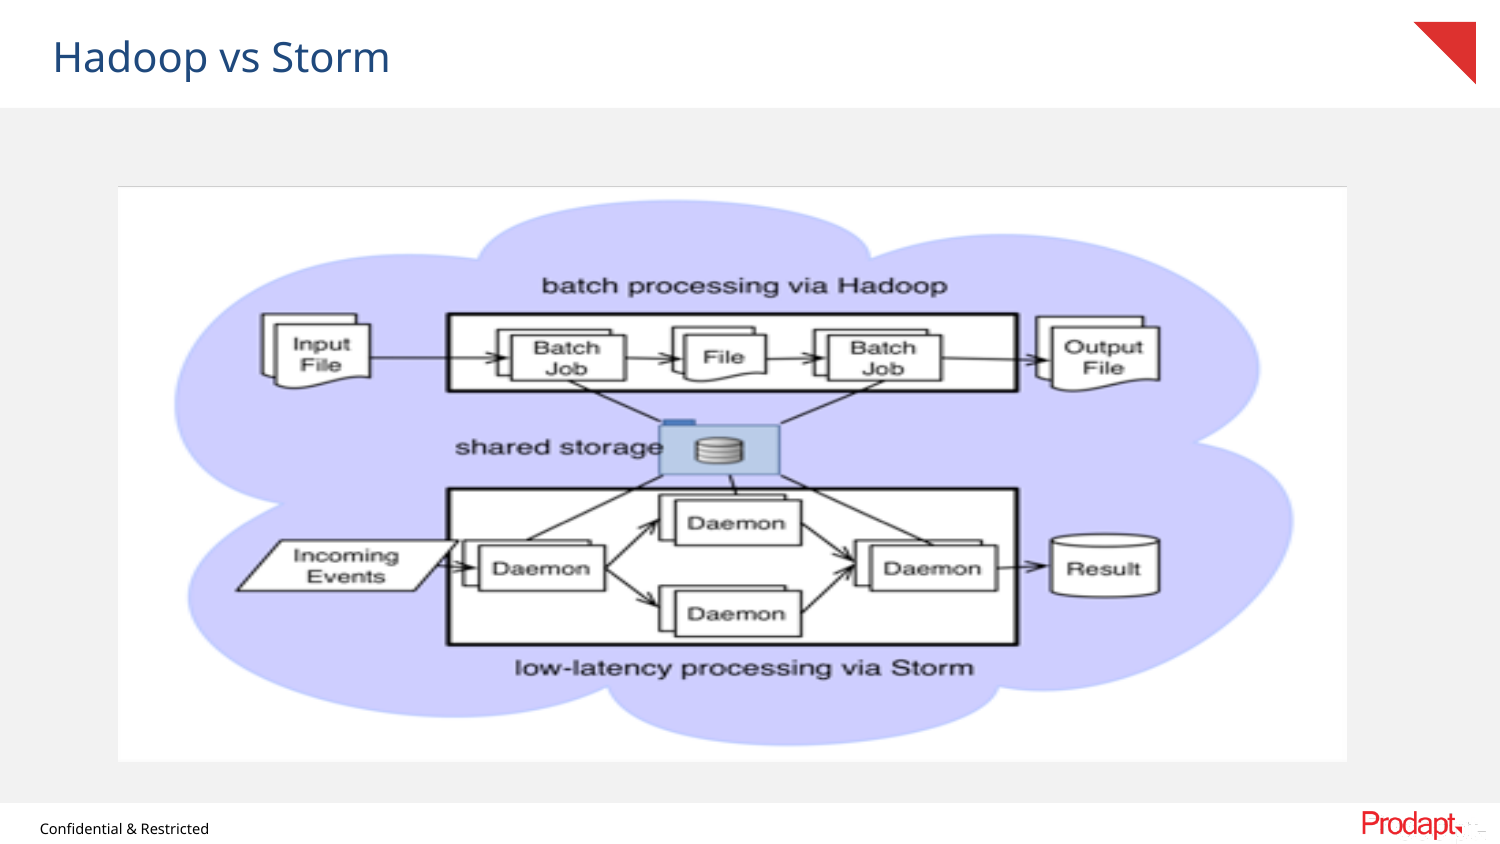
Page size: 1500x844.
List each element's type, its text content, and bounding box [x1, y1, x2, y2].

picture [117, 185, 1347, 762]
picture [1360, 809, 1486, 844]
text_box Hadoop vs Storm [37, 21, 1027, 91]
text_box [36, 161, 1453, 824]
